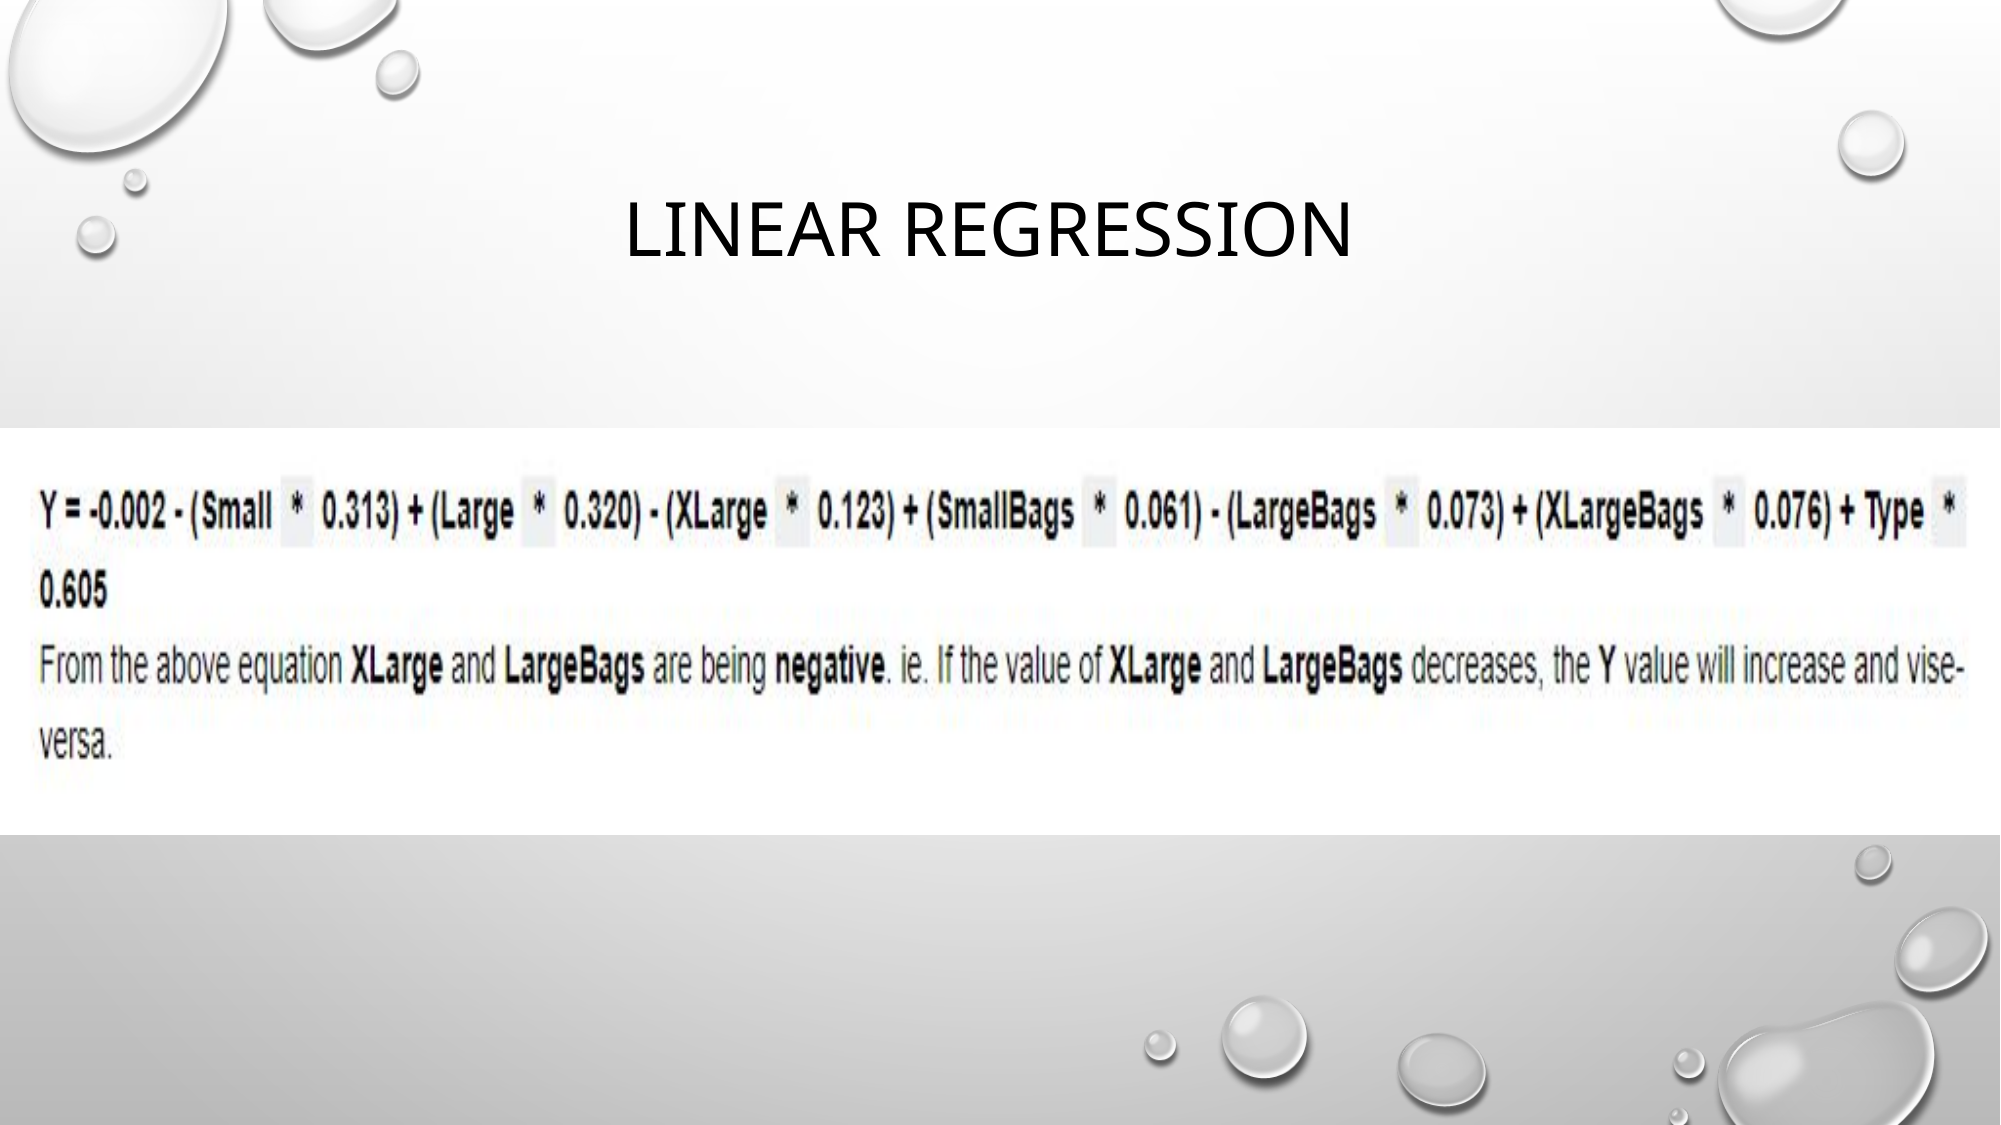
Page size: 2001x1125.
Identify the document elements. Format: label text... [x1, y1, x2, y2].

picture [0, 835, 2000, 1125]
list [0, 427, 2000, 835]
title Linear regression [149, 101, 1851, 364]
picture [0, 0, 2000, 427]
